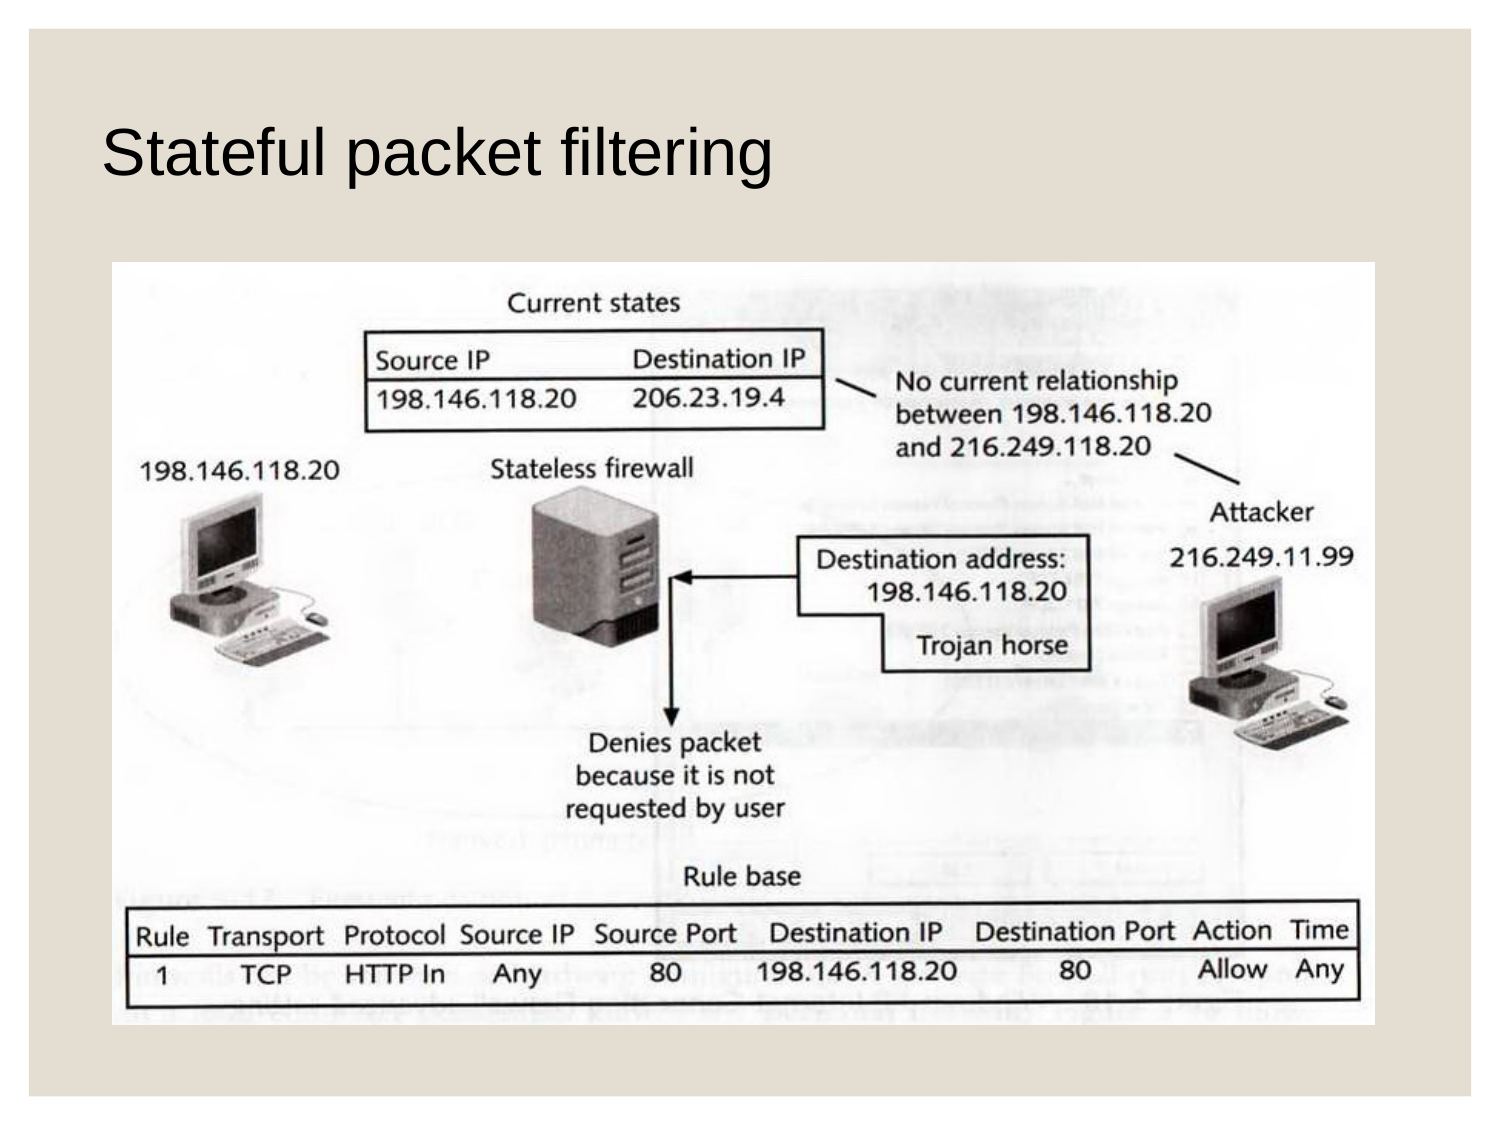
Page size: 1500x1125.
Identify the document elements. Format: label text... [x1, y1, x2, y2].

list [75, 212, 1425, 1038]
text_box Stateful packet filtering [86, 101, 1300, 197]
picture [112, 262, 1375, 1025]
